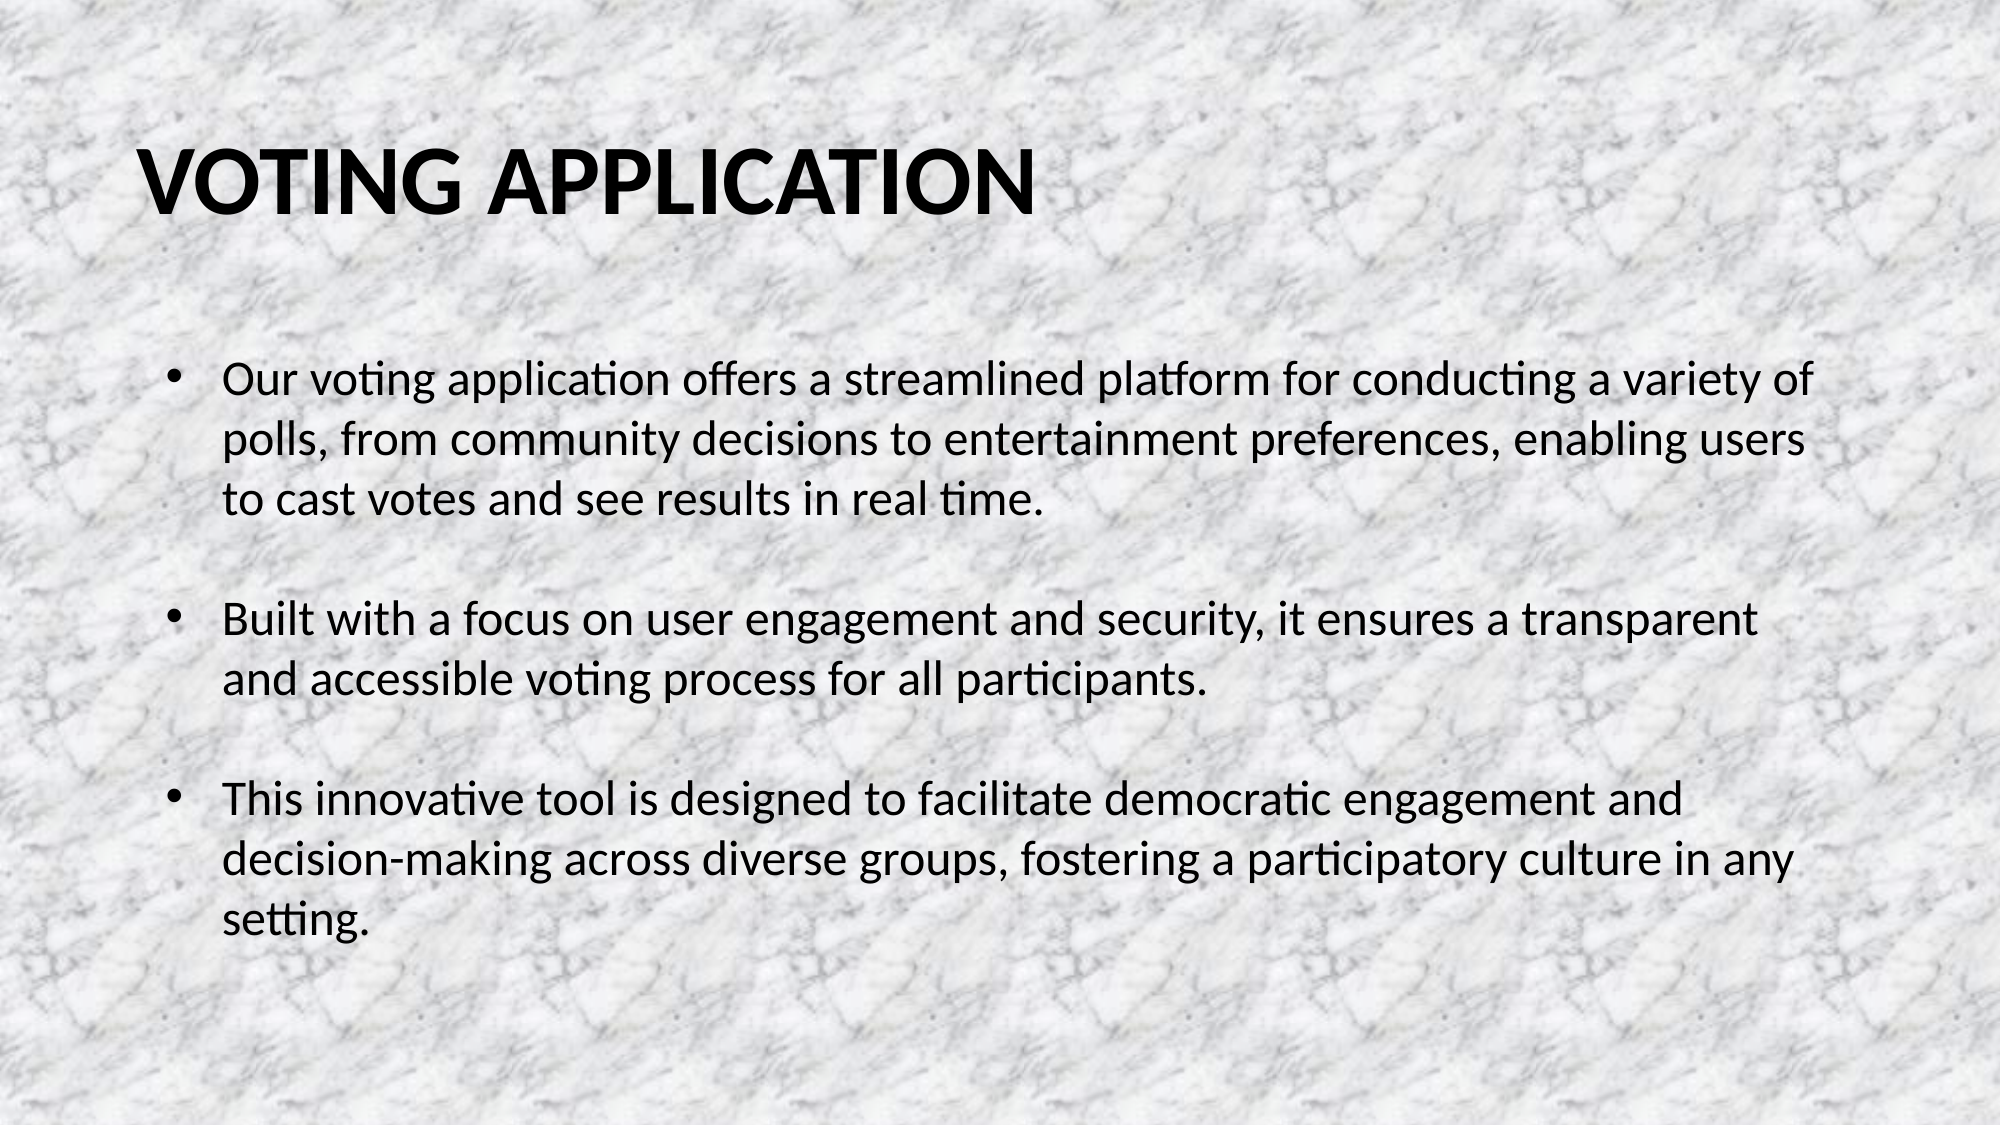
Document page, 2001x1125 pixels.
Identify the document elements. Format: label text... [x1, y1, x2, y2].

text_box Our voting application offers a streamlined platform for conducting a variety of polls, from community decisions to entertainment preferences, enabling users to cast votes and see results in real time. Built with a focus on user engagement and security, it ensures a transparent and accessible voting process for all participants. This innovative tool is designed to facilitate democratic engagement and decision-making across diverse groups, fostering a participatory culture in any setting. [150, 338, 1850, 953]
text_box VOTING APPLICATION [121, 107, 1060, 243]
